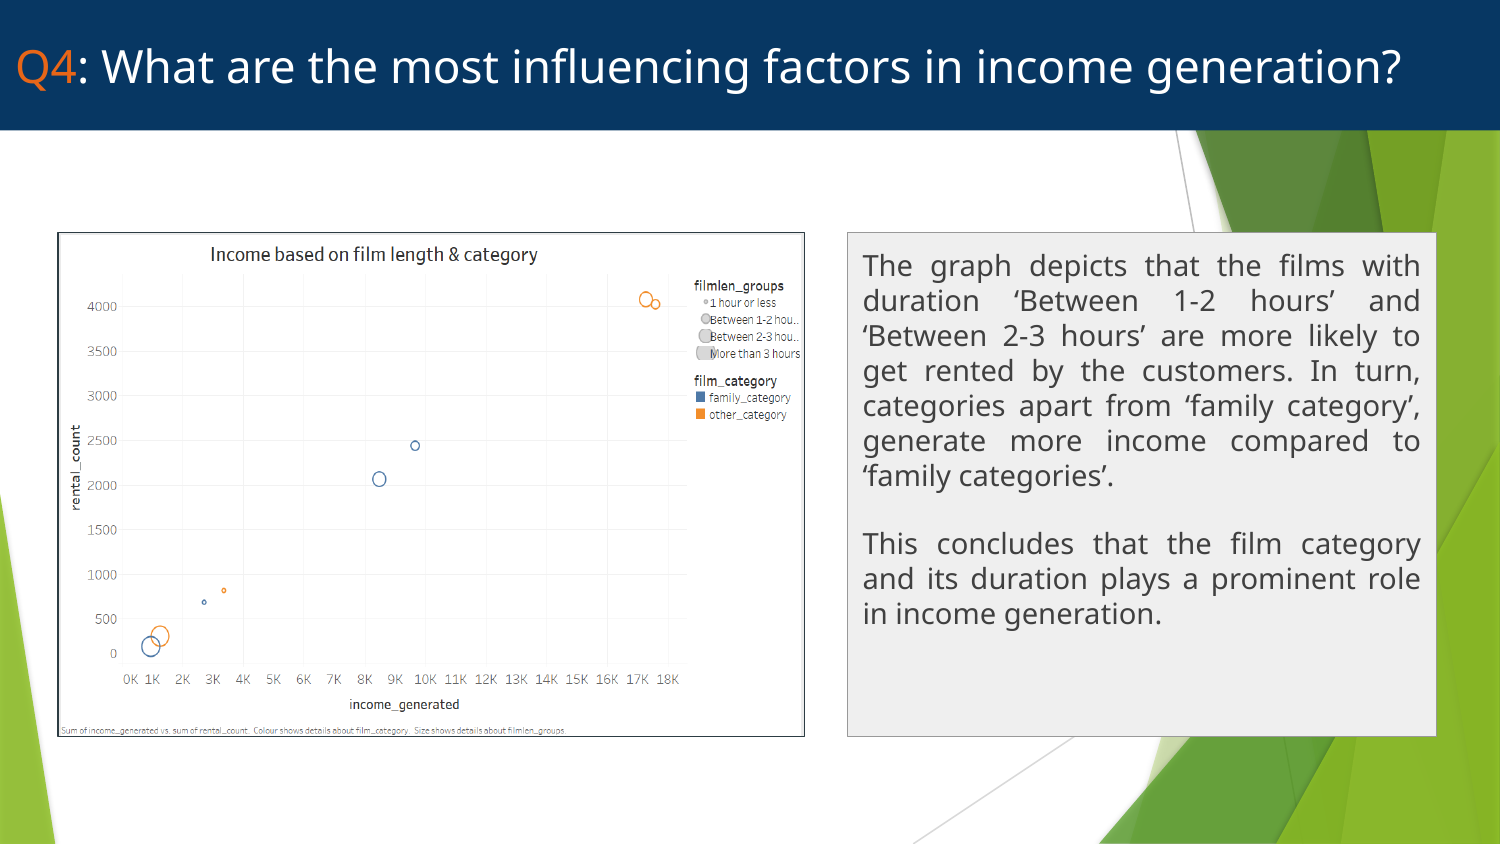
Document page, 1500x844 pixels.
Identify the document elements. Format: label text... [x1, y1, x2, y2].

text_box <visualization> [58, 232, 805, 239]
list The graph depicts that the films with duration ‘Between 1-2 hours’ and ‘Between 2-3 hours’ are more likely to get rented by the customers. In turn, categories apart from ‘family category’, generate more income compared to ‘family categories’. This concludes that the film category and its duration plays a prominent role in income generation. [847, 232, 1437, 737]
picture [61, 235, 802, 736]
title Q4: What are the most influencing factors in income generation? [0, 0, 1500, 131]
